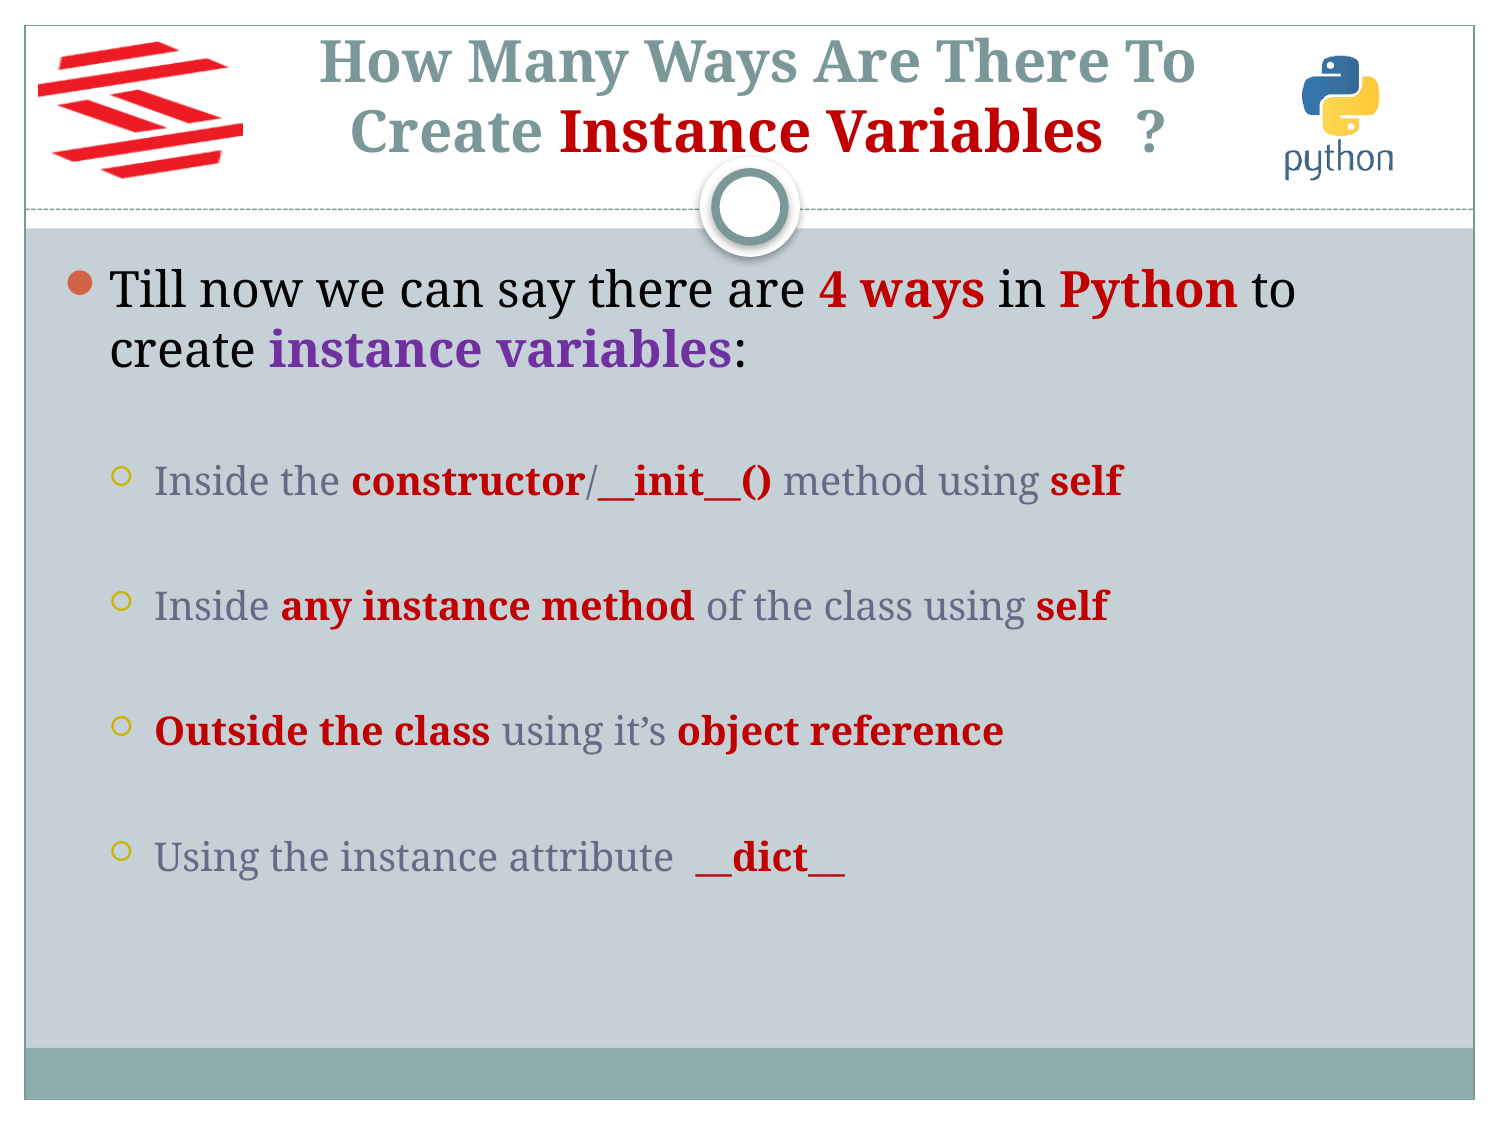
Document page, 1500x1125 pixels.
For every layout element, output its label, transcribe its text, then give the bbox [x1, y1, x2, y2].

title How Many Ways Are There To Create Instance Variables ? [248, 46, 1459, 172]
picture [37, 40, 243, 185]
picture [1206, 53, 1471, 186]
list Till now we can say there are 4 ways in Python to create instance variables: Inside the constructor/__init__() method using self Inside any instance method of the class using self Outside the class using it’s object reference Using the instance attribute __dict__ [49, 250, 1445, 1047]
